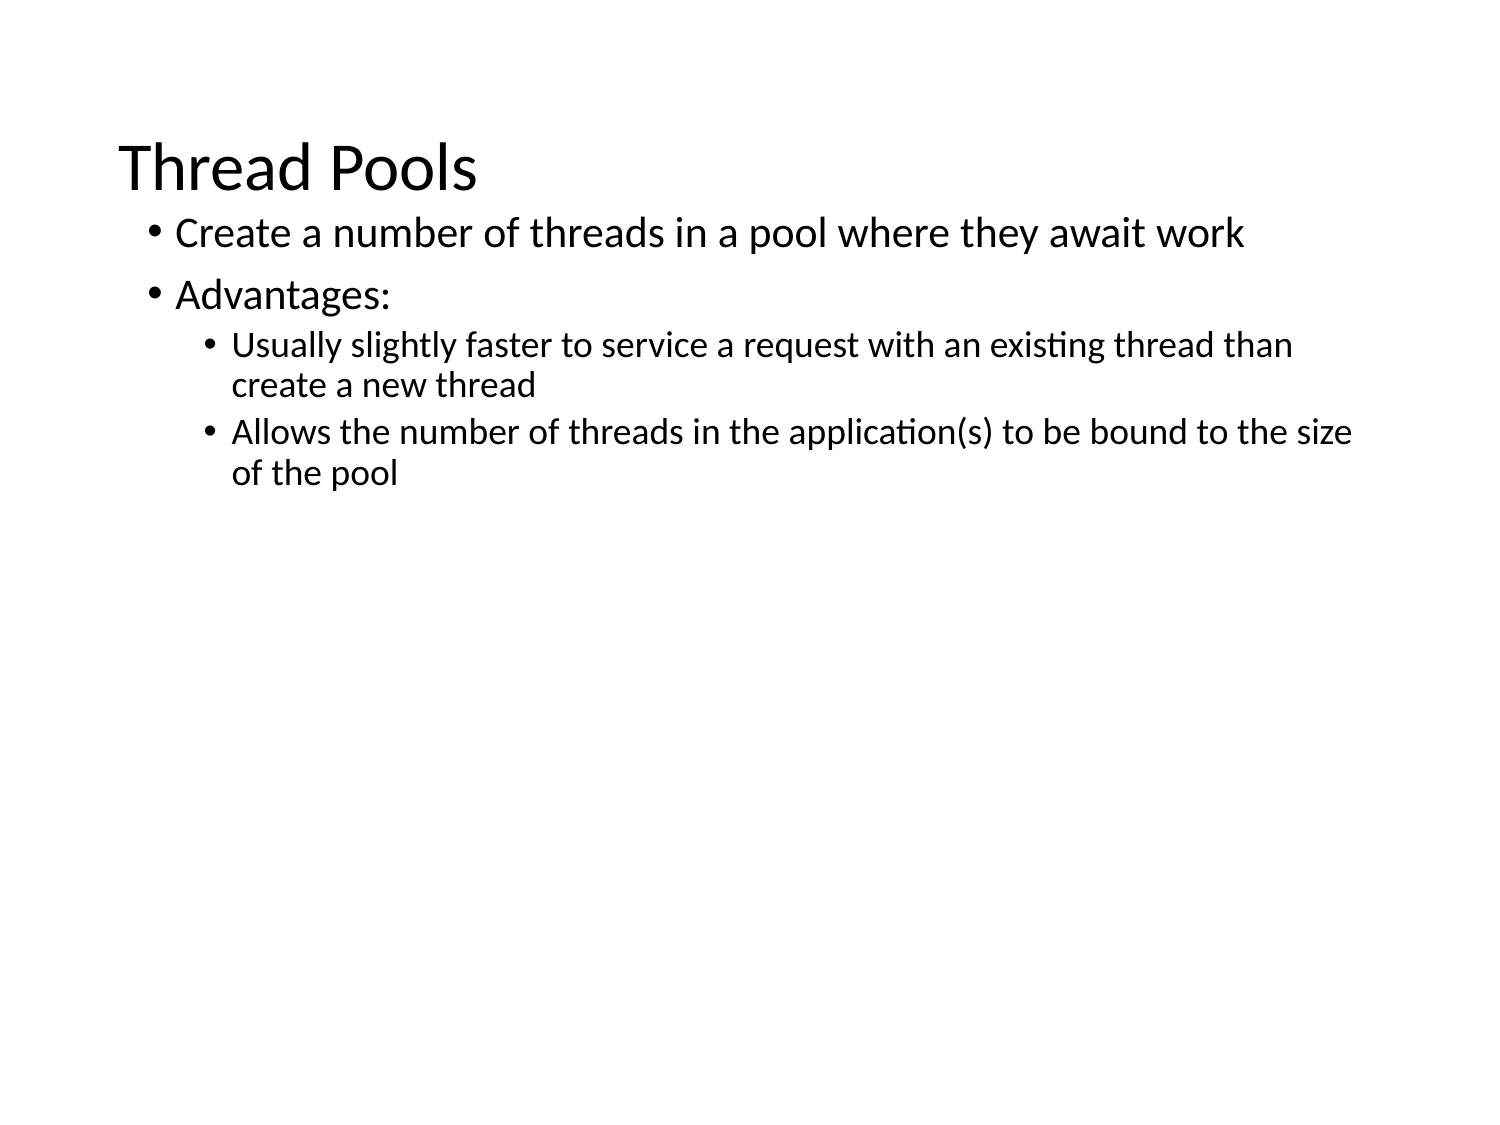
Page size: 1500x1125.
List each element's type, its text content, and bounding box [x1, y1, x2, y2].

list Create a number of threads in a pool where they await work Advantages: Usually slightly faster to service a request with an existing thread than create a new thread Allows the number of threads in the application(s) to be bound to the size of the pool [132, 202, 1385, 937]
title Thread Pools [103, 59, 1397, 278]
